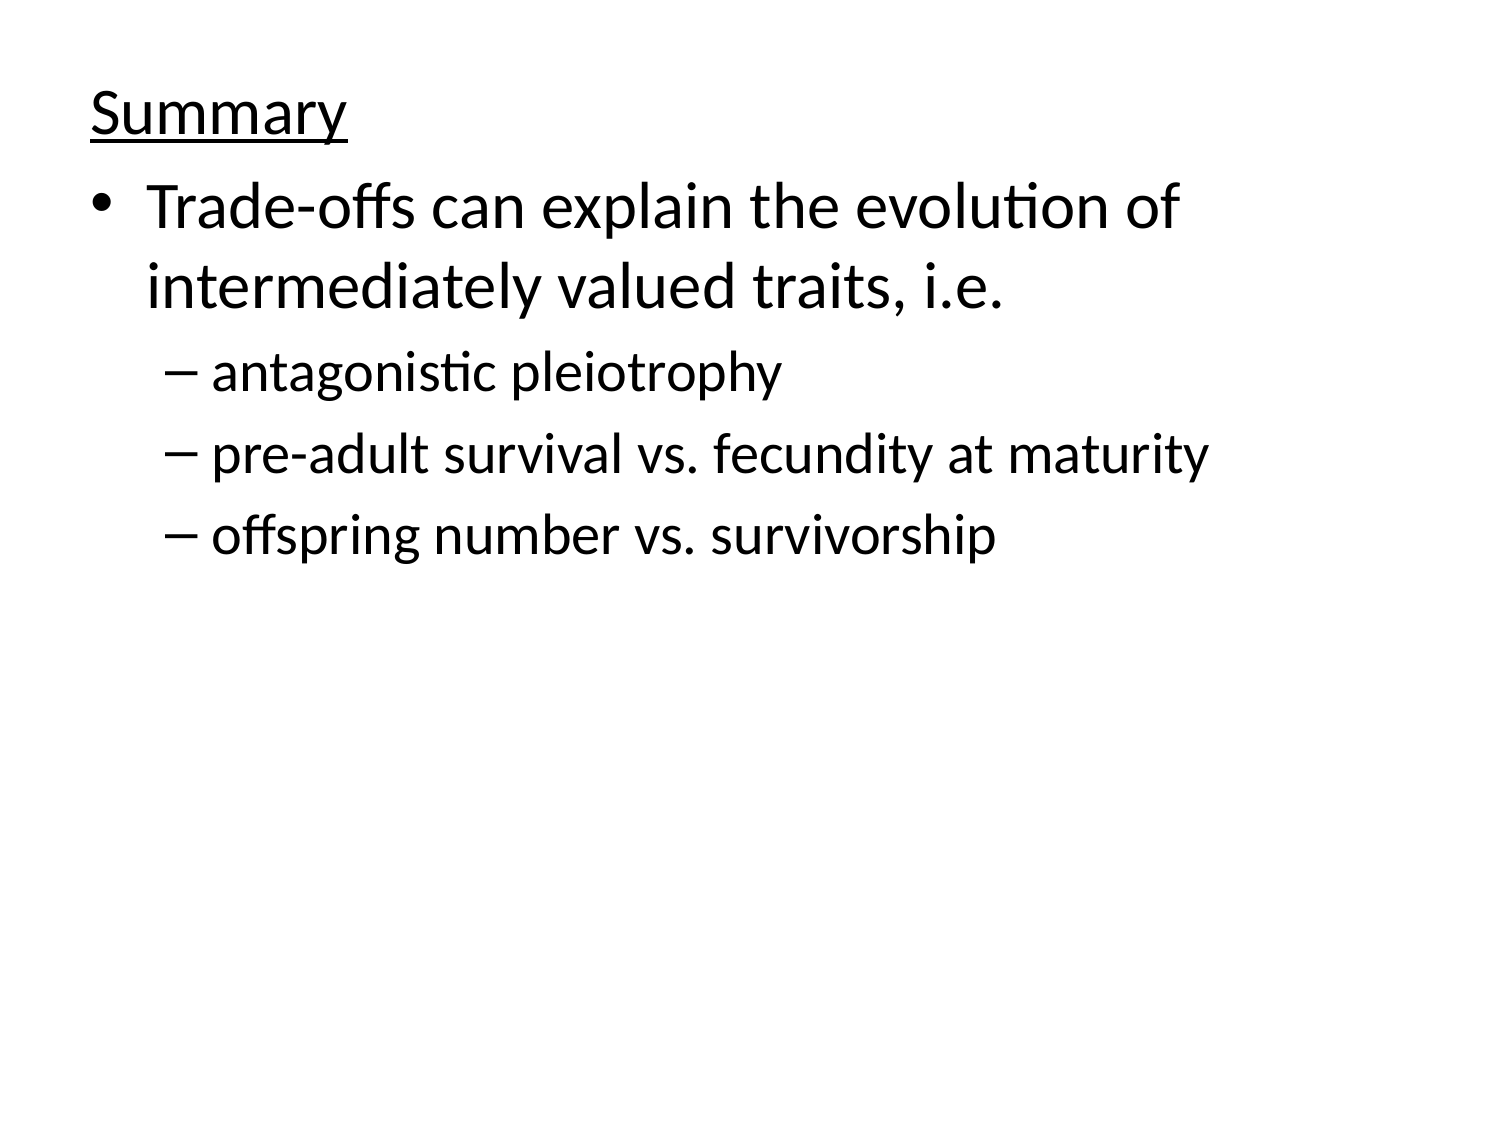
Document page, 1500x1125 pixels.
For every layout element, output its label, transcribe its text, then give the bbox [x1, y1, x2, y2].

list Summary Trade-offs can explain the evolution of intermediately valued traits, i.e. antagonistic pleiotrophy pre-adult survival vs. fecundity at maturity offspring number vs. survivorship [75, 60, 1425, 1005]
